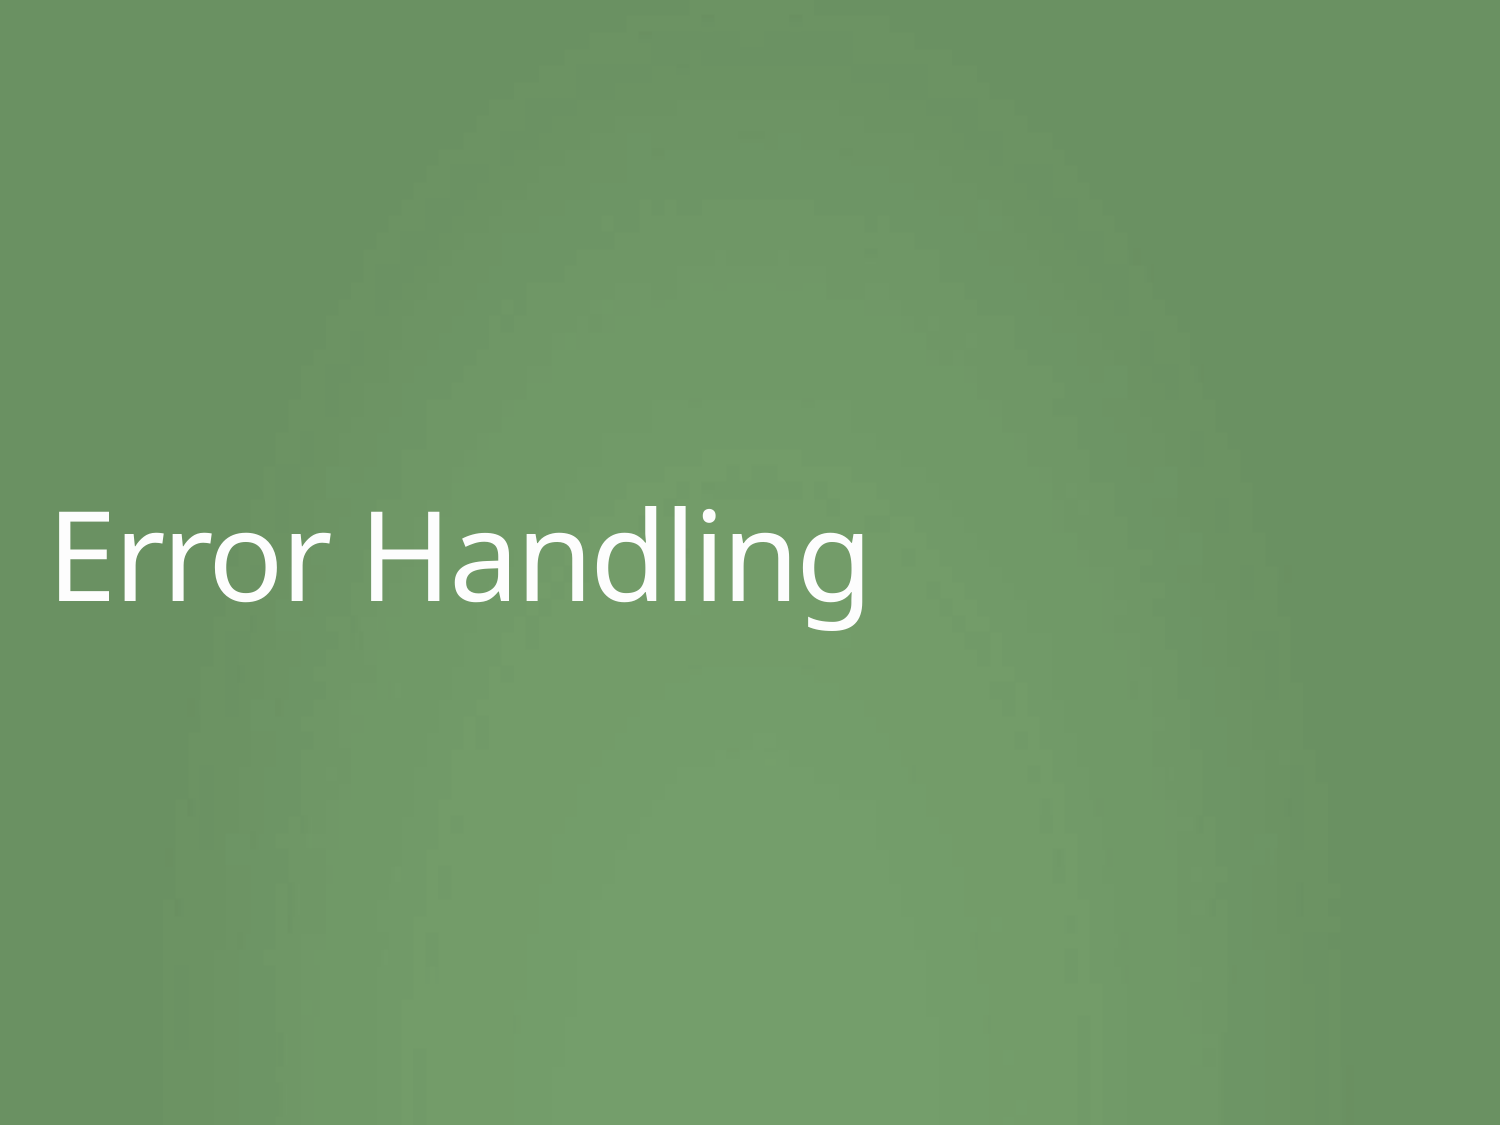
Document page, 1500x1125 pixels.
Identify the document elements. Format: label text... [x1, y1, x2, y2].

text_box Error Handling [33, 485, 1467, 781]
